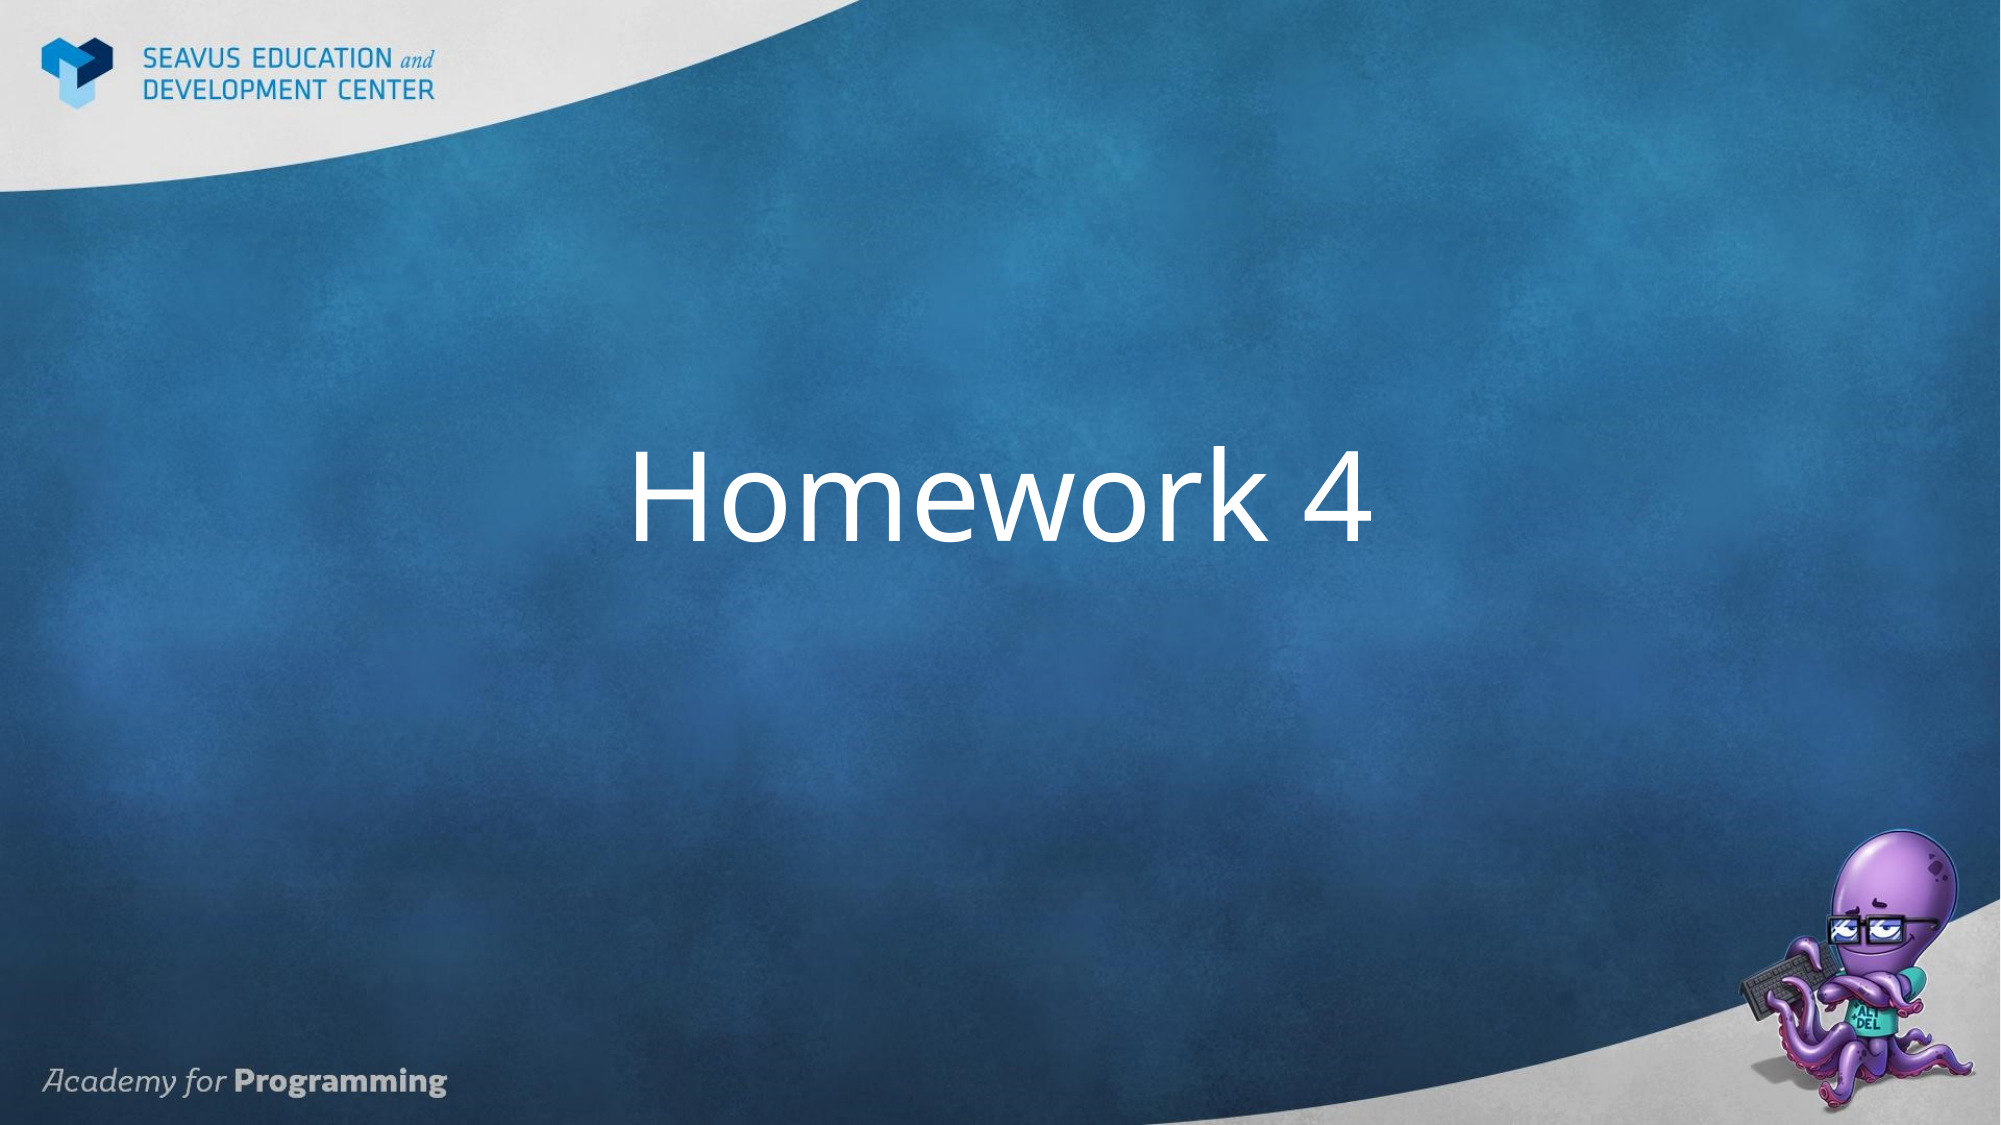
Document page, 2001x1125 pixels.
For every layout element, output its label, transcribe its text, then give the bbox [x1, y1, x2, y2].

title Homework 4 [249, 184, 1750, 576]
picture [0, 0, 2001, 1125]
